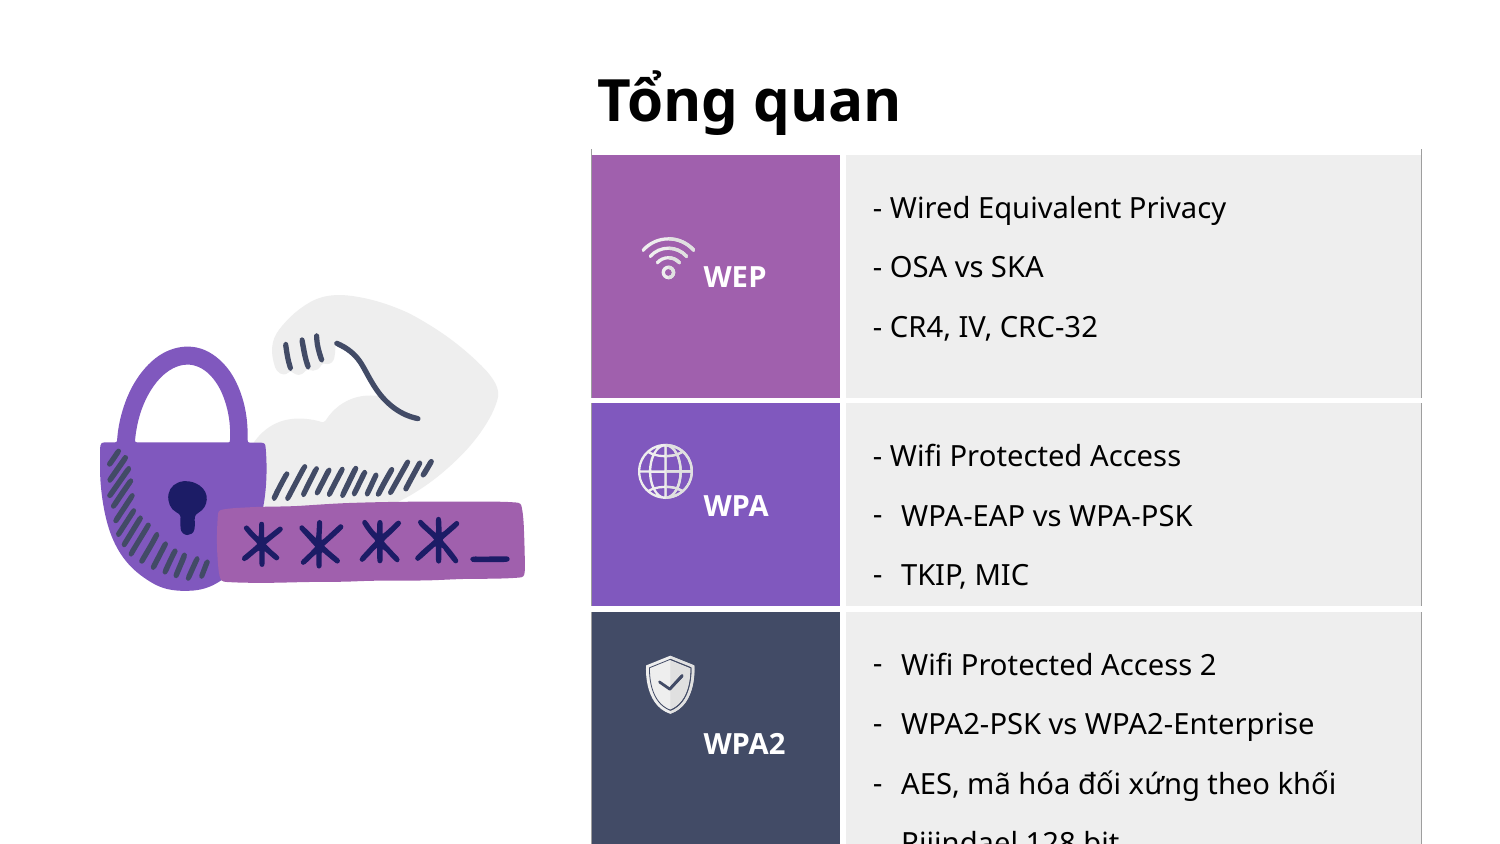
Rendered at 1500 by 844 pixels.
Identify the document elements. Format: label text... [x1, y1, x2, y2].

table_cell Wifi Protected Access 2 WPA2-PSK vs WPA2-Enterprise AES, mã hóa đối xứng theo khối Rijindael 128 bit [846, 612, 1421, 844]
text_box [641, 236, 696, 280]
table_header - Wired Equivalent Privacy - OSA vs SKA - CR4, IV, CRC-32 [846, 155, 1421, 398]
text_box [99, 294, 526, 592]
table_header WEP [592, 155, 840, 398]
table_cell WPA [592, 403, 840, 606]
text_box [642, 655, 699, 715]
title Tổng quan [75, 48, 1425, 142]
table_cell - Wifi Protected Access WPA-EAP vs WPA-PSK TKIP, MIC [846, 403, 1421, 606]
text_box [633, 443, 695, 500]
table_cell WPA2 [592, 612, 840, 844]
